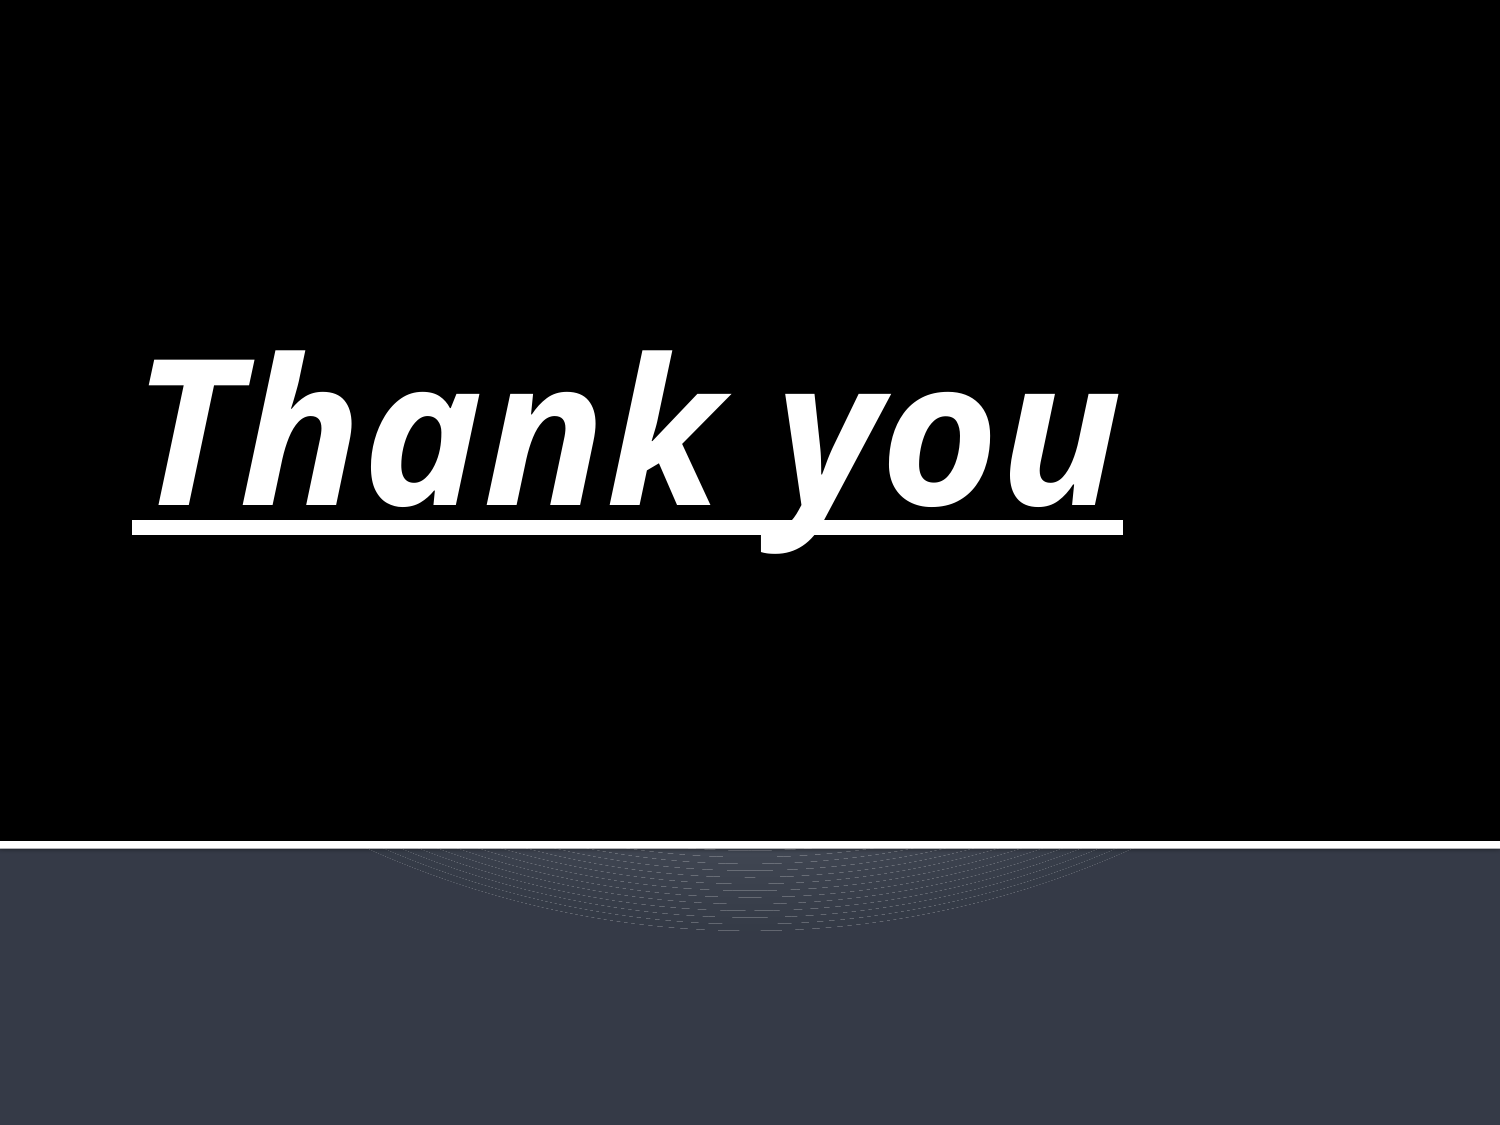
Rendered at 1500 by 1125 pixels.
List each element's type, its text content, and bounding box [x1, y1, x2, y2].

subtitle Thank you [112, 299, 1438, 546]
